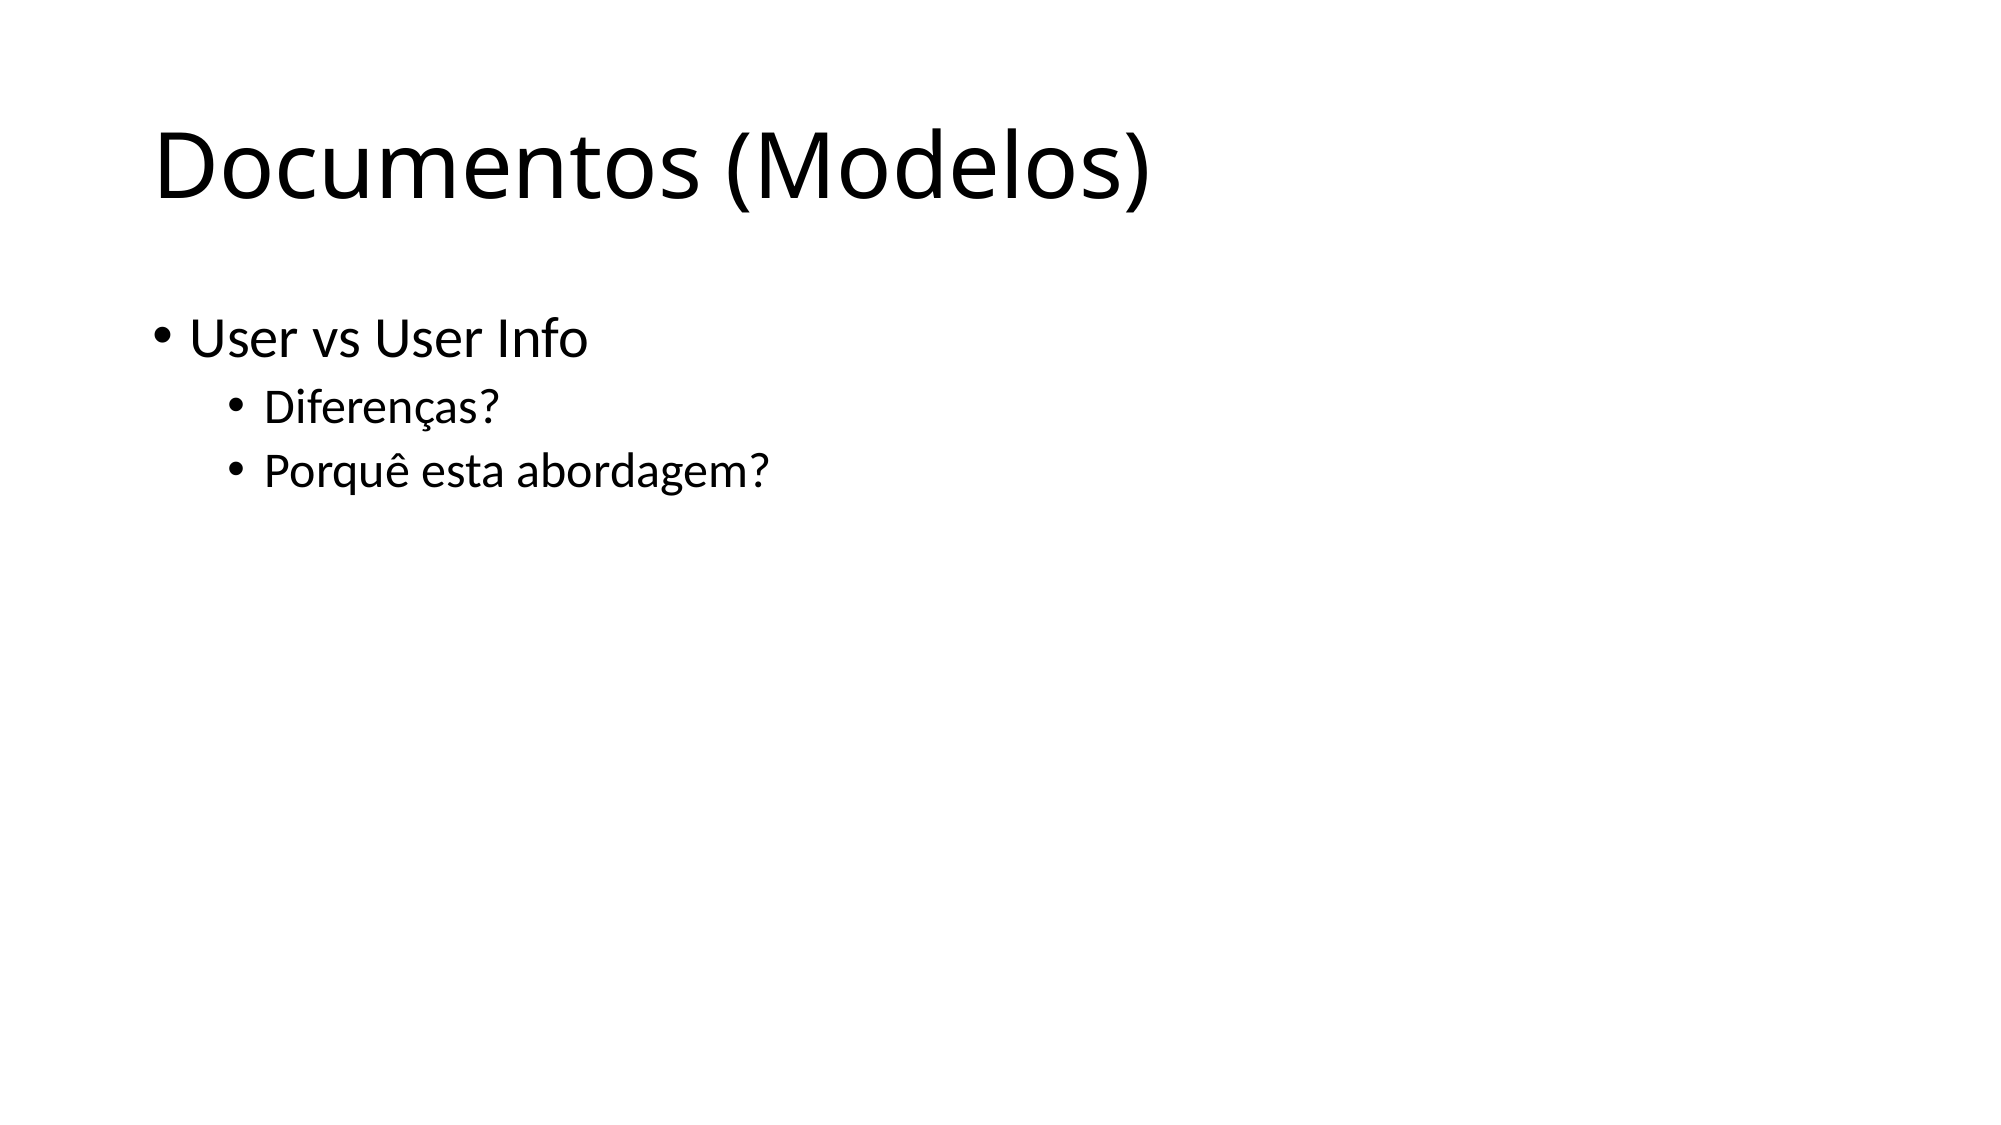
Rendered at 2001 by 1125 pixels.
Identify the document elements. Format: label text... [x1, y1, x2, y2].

list User vs User Info Diferenças? Porquê esta abordagem? [137, 299, 1863, 1014]
title Documentos (Modelos) [137, 59, 1863, 278]
